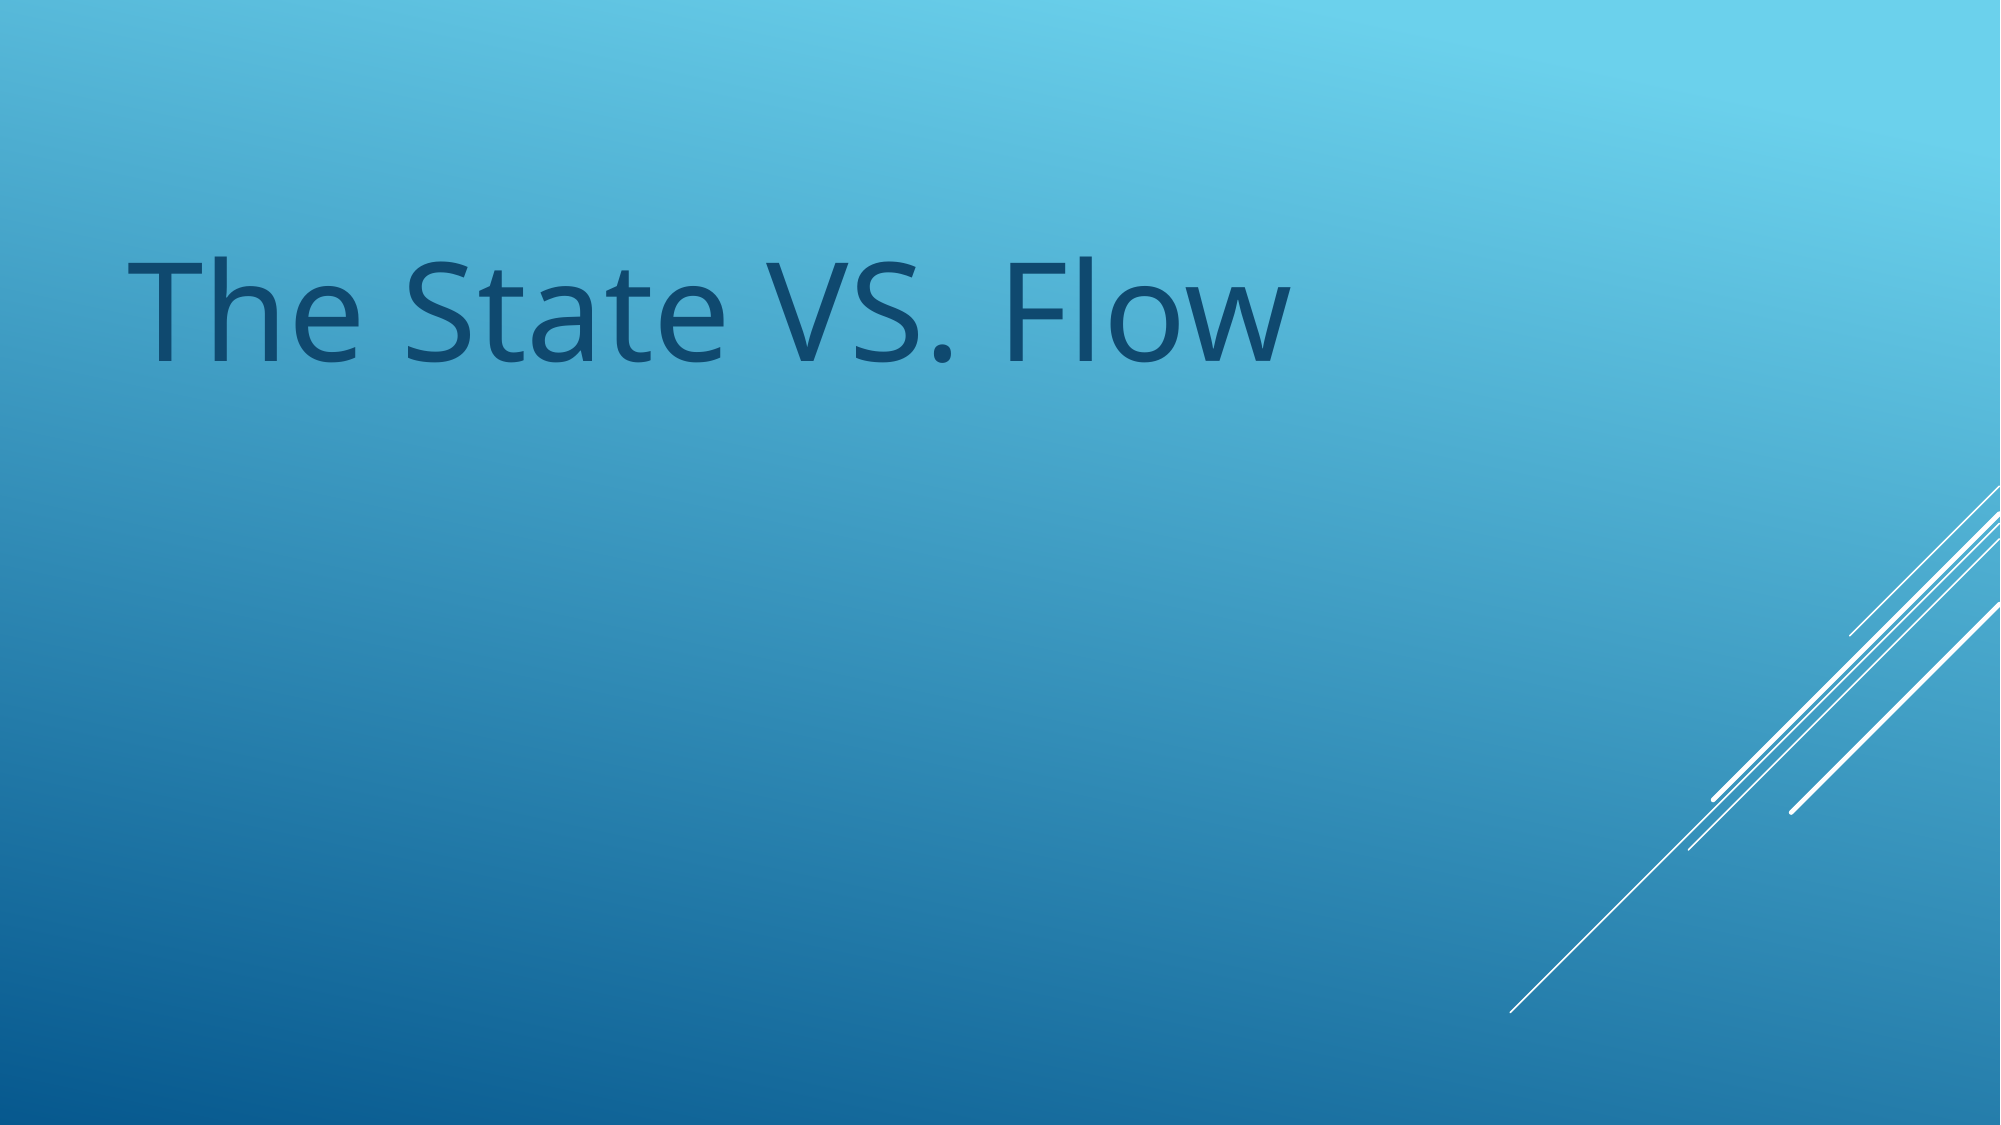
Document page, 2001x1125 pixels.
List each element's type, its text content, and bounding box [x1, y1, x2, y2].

list The State VS. Flow [112, 112, 1513, 706]
